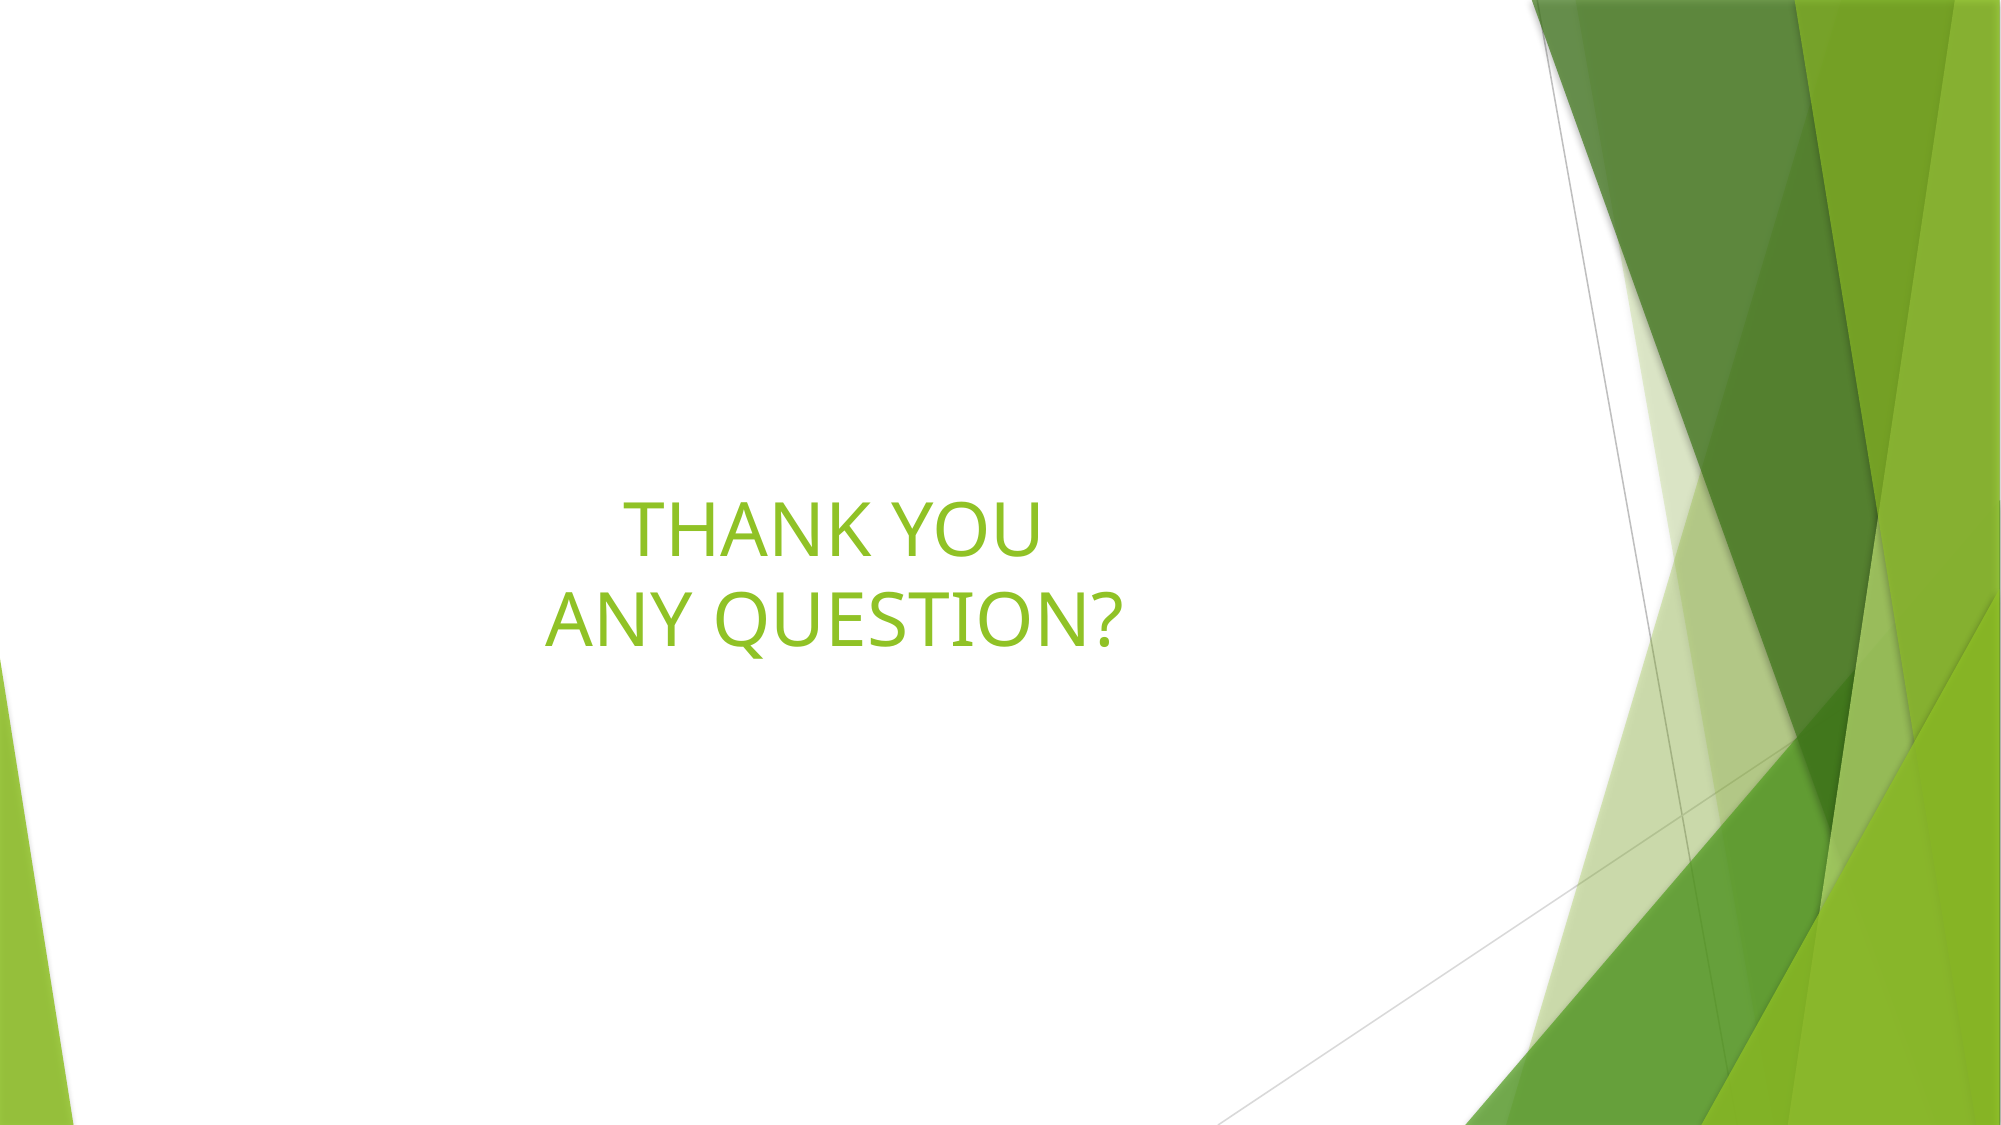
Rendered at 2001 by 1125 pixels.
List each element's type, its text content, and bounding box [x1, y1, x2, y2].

title THANK YOU ANY QUESTION? [129, 473, 1540, 691]
